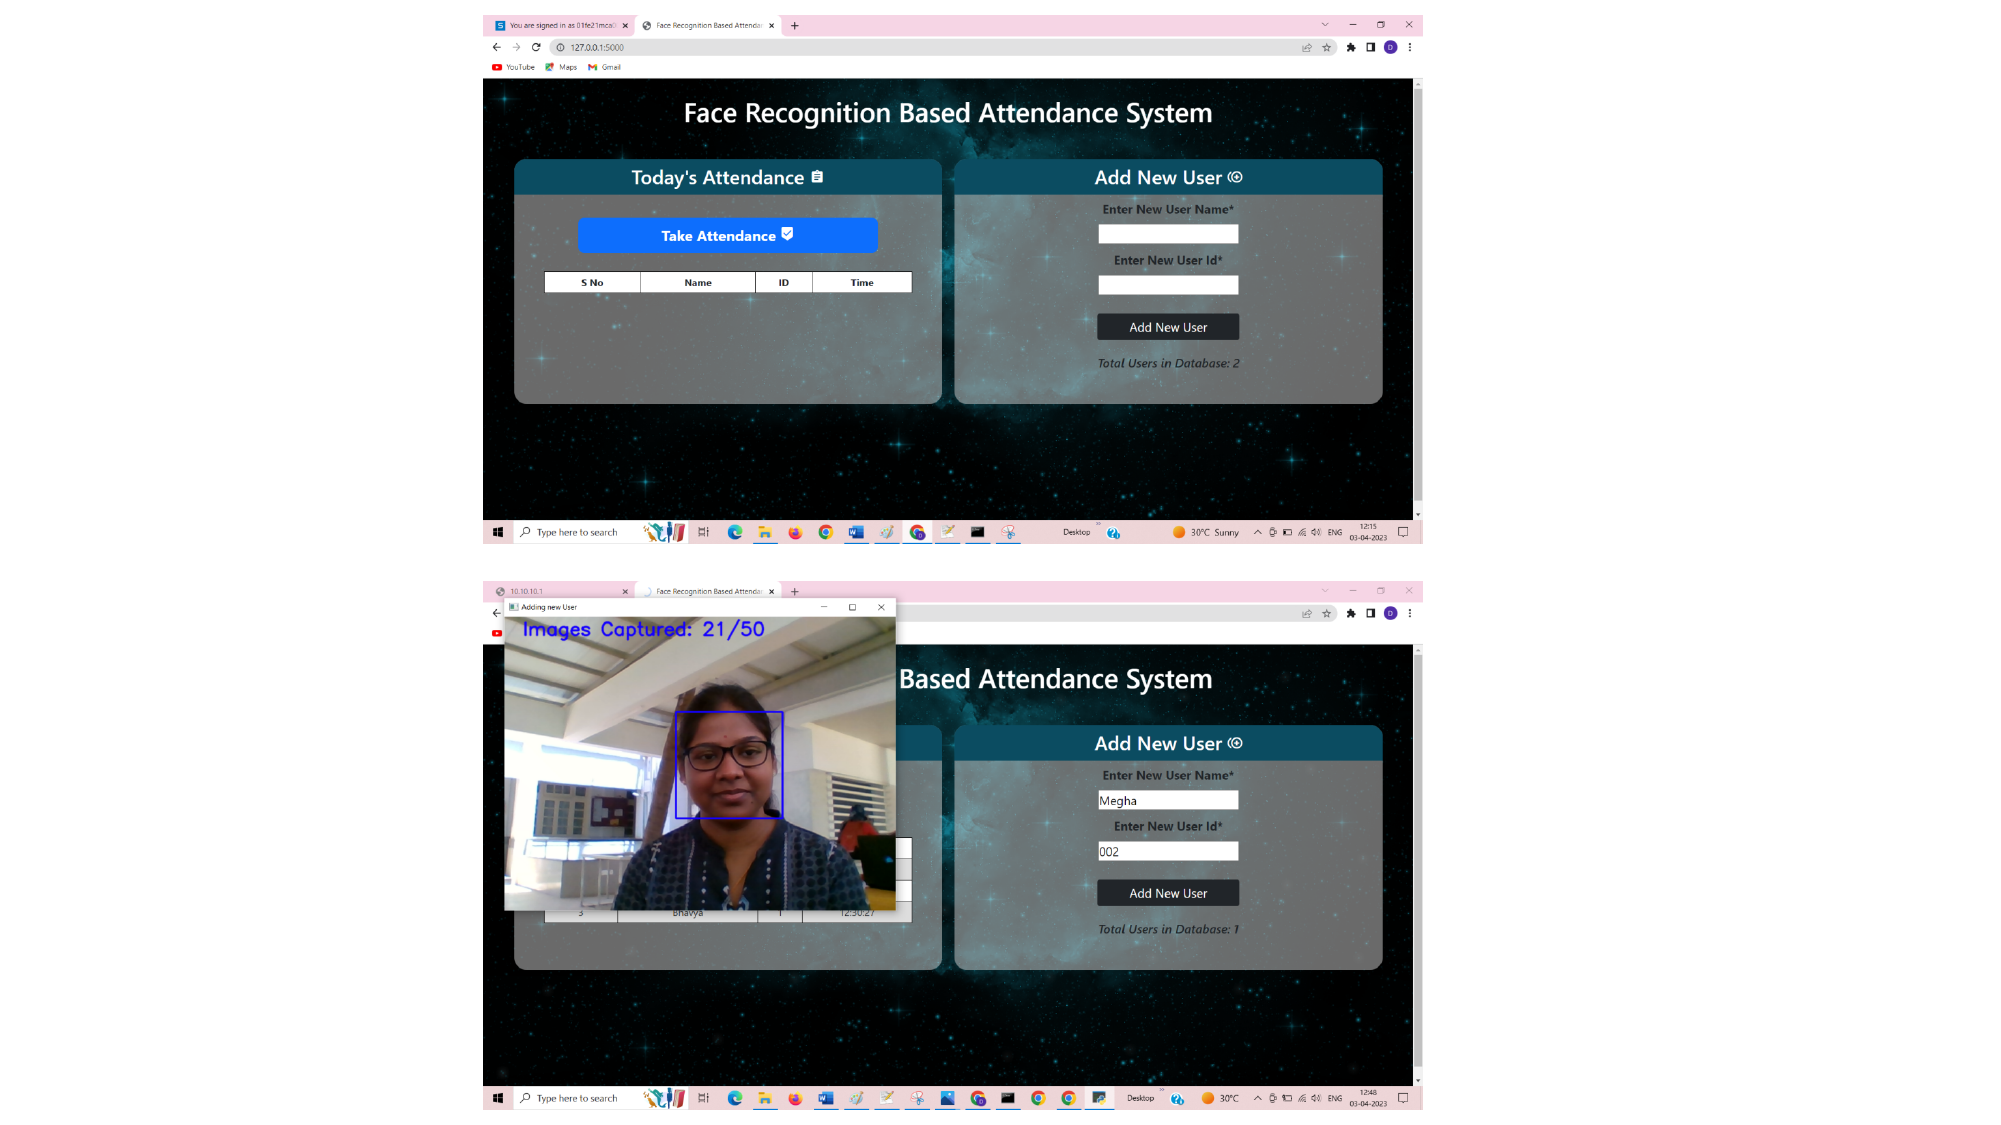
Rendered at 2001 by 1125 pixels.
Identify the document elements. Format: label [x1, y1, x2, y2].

picture [483, 15, 1423, 544]
picture [483, 581, 1423, 1110]
